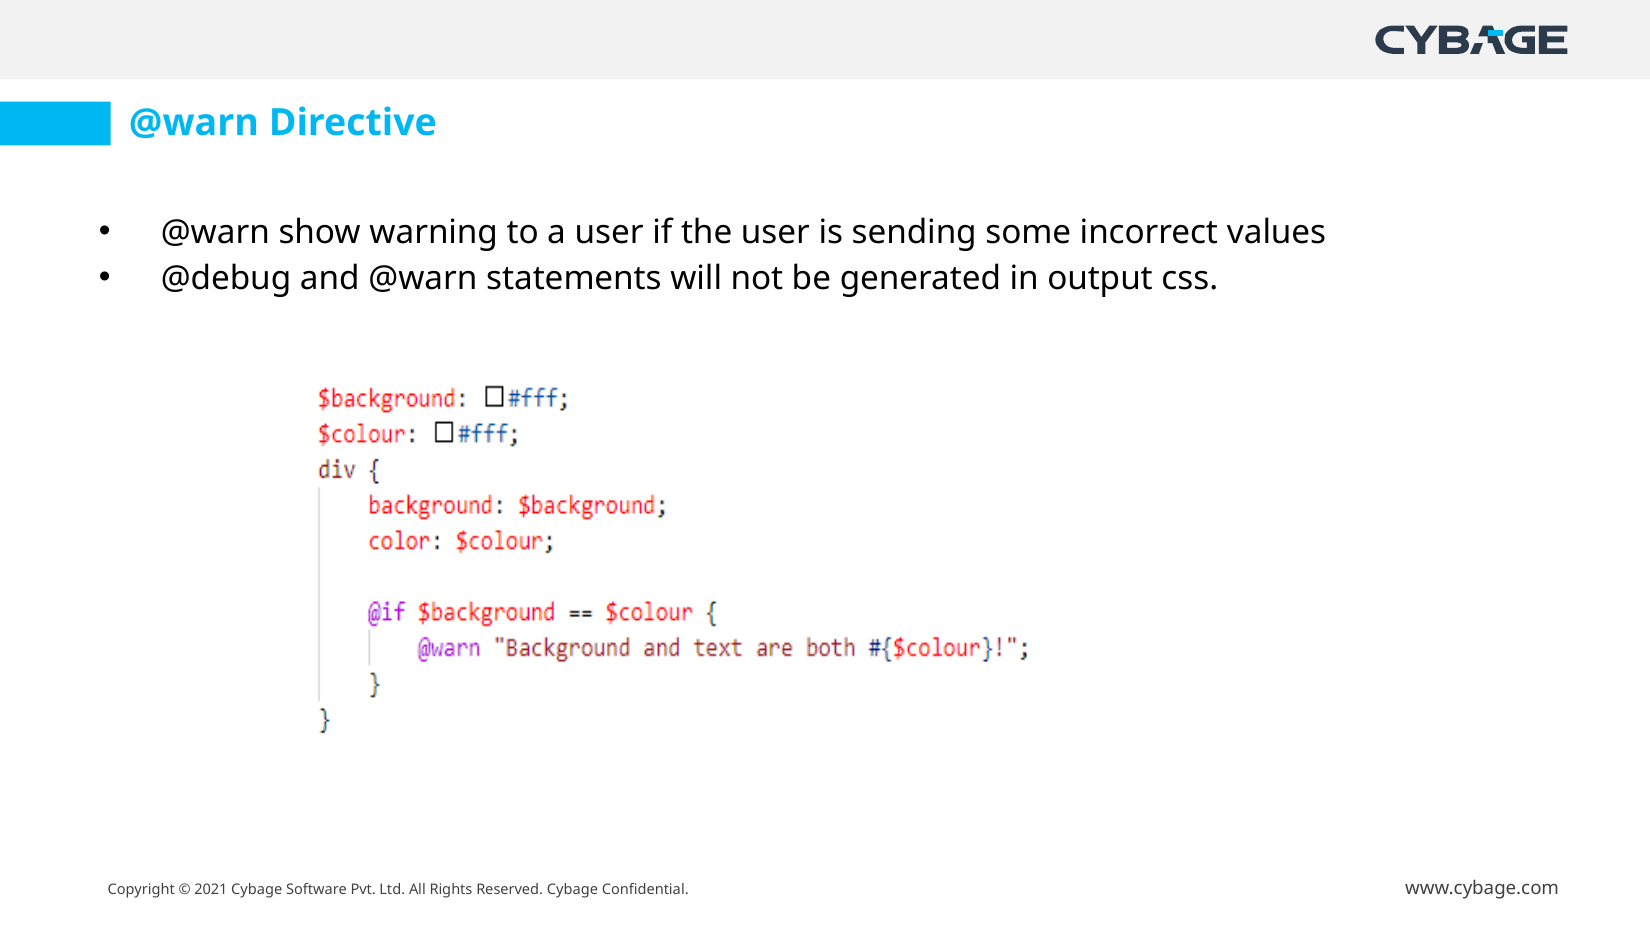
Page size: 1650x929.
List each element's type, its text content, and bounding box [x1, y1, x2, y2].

list @warn show warning to a user if the user is sending some incorrect values @debug and @warn statements will not be generated in output css. [82, 201, 1568, 815]
title @warn Directive [112, 89, 1598, 171]
picture [312, 363, 1038, 752]
